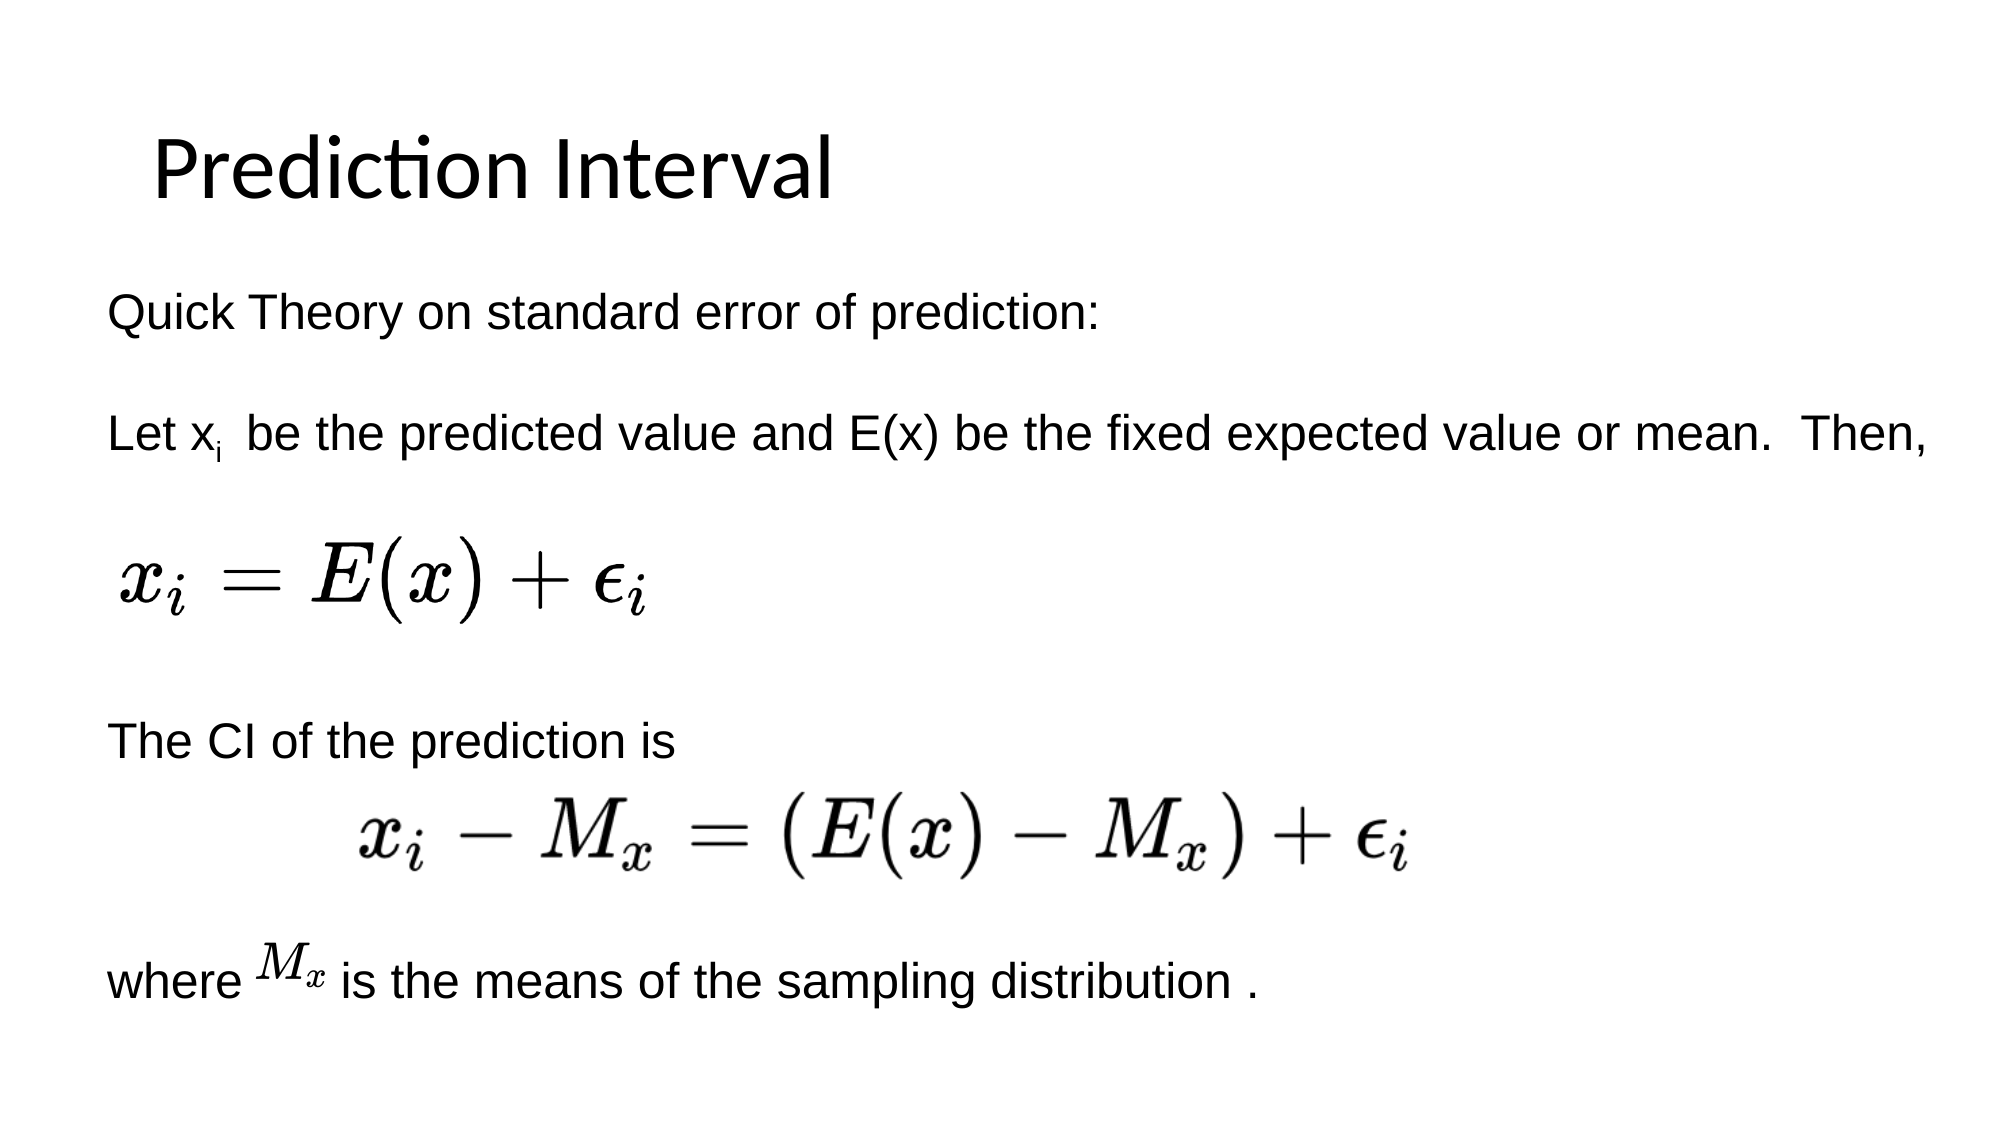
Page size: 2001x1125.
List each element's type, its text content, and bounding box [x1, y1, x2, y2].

title Prediction Interval [137, 59, 1863, 265]
picture [253, 937, 333, 992]
picture [345, 784, 1429, 889]
picture [112, 528, 661, 634]
text_box Quick Theory on standard error of prediction: Let xi be the predicted value and E(x) be the fixed expected value or mean. Then, The CI of the prediction is where is the means of the sampling distribution . [92, 265, 2000, 1057]
